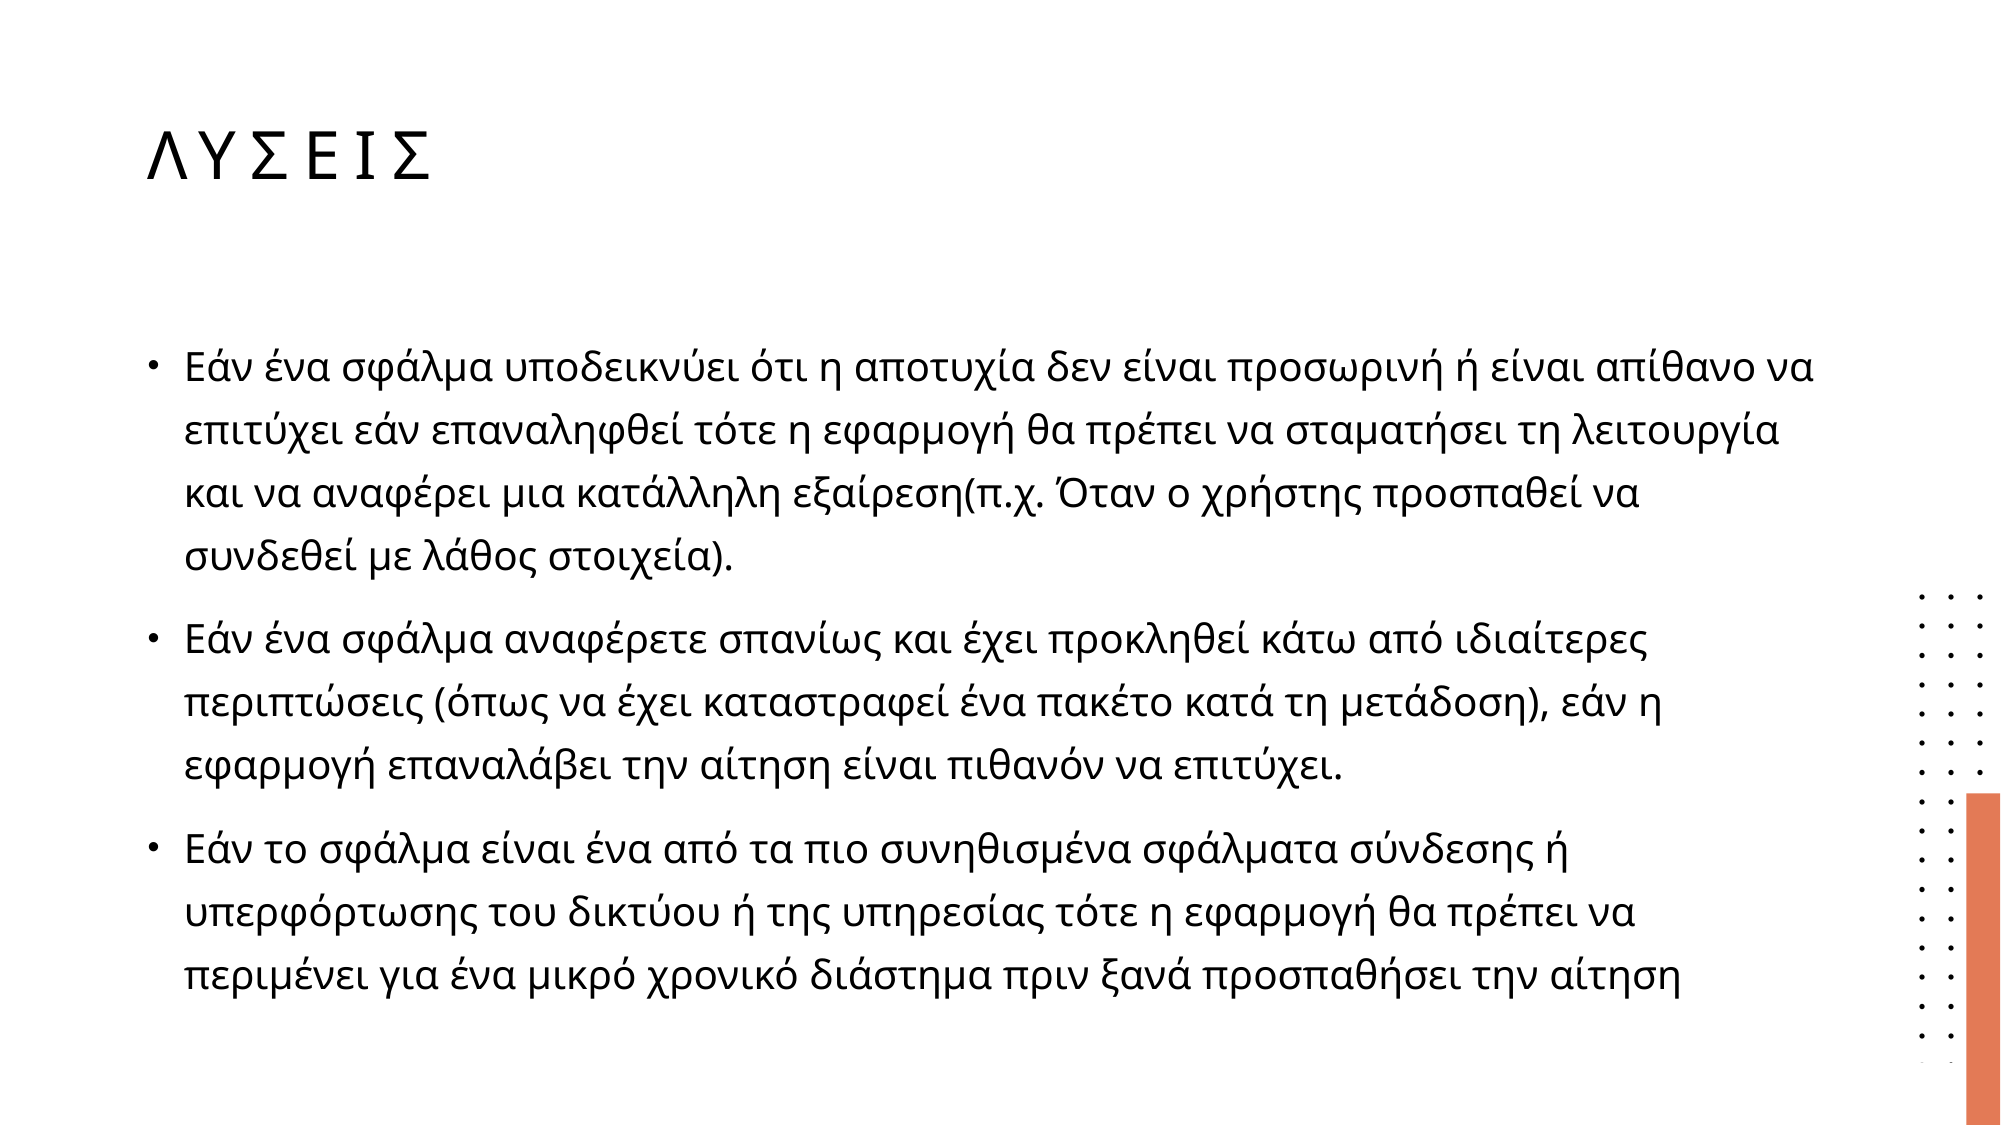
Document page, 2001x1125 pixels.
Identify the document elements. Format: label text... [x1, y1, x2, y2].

title λυσεις [132, 59, 1832, 200]
list Εάν ένα σφάλμα υποδεικνύει ότι η αποτυχία δεν είναι προσωρινή ή είναι απίθανο να επιτύχει εάν επαναληφθεί τότε η εφαρμογή θα πρέπει να σταματήσει τη λειτουργία και να αναφέρει μια κατάλληλη εξαίρεση(π.χ. Όταν ο χρήστης προσπαθεί να συνδεθεί με λάθος στοιχεία). Εάν ένα σφάλμα αναφέρετε σπανίως και έχει προκληθεί κάτω από ιδιαίτερες περιπτώσεις (όπως να έχει καταστραφεί ένα πακέτο κατά τη μετάδοση), εάν η εφαρμογή επαναλάβει την αίτηση είναι πιθανόν να επιτύχει. Εάν το σφάλμα είναι ένα από τα πιο συνηθισμένα σφάλματα σύνδεσης ή υπερφόρτωσης του δικτύου ή της υπηρεσίας τότε η εφαρμογή θα πρέπει να περιμένει για ένα μικρό χρονικό διάστημα πριν ξανά προσπαθήσει την αίτηση [132, 249, 1832, 1007]
picture [1907, 582, 1994, 1064]
